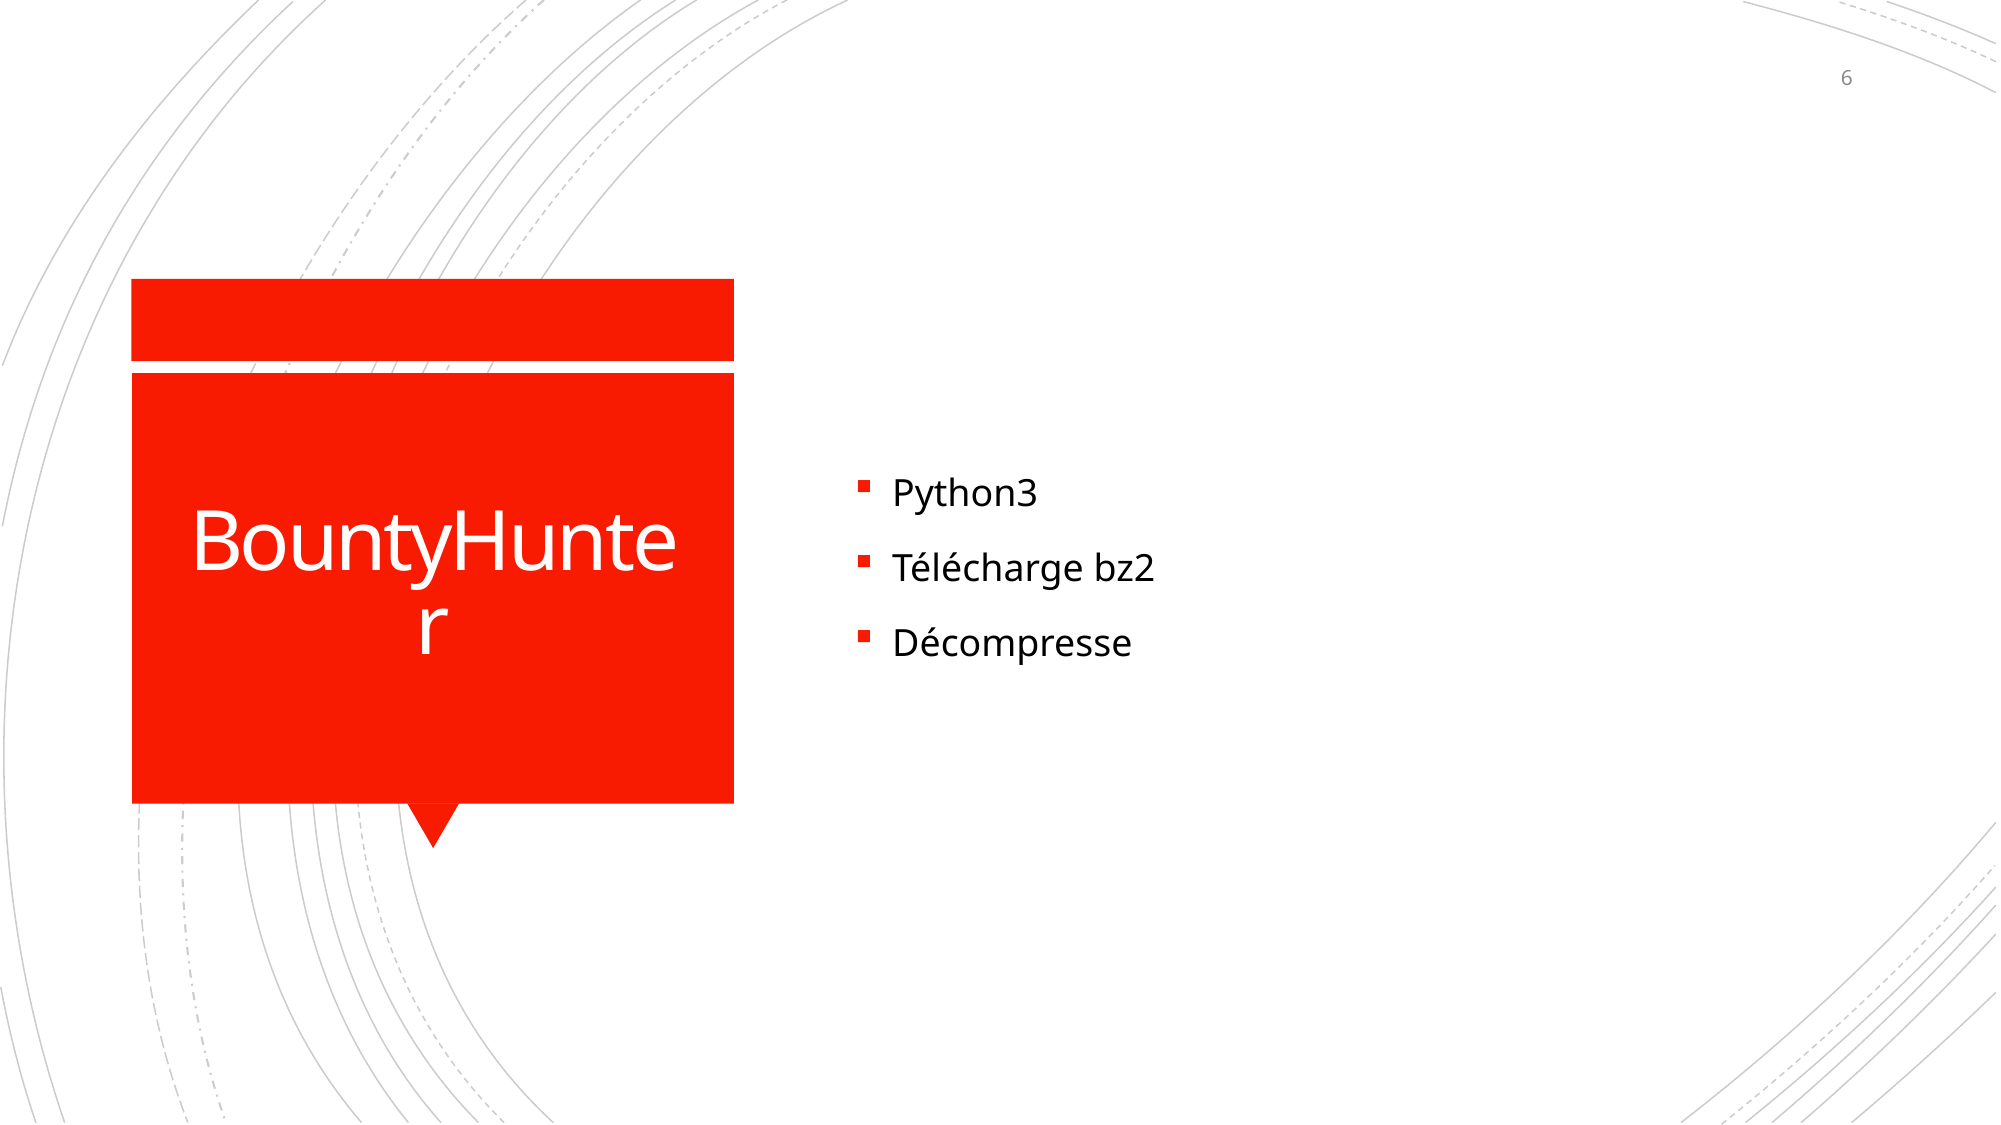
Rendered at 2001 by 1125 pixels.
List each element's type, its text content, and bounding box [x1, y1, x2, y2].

title BountyHunter [145, 385, 720, 789]
list Python3 Télécharge bz2 Décompresse [839, 131, 1871, 993]
slide_number 5 [1717, 52, 1868, 105]
